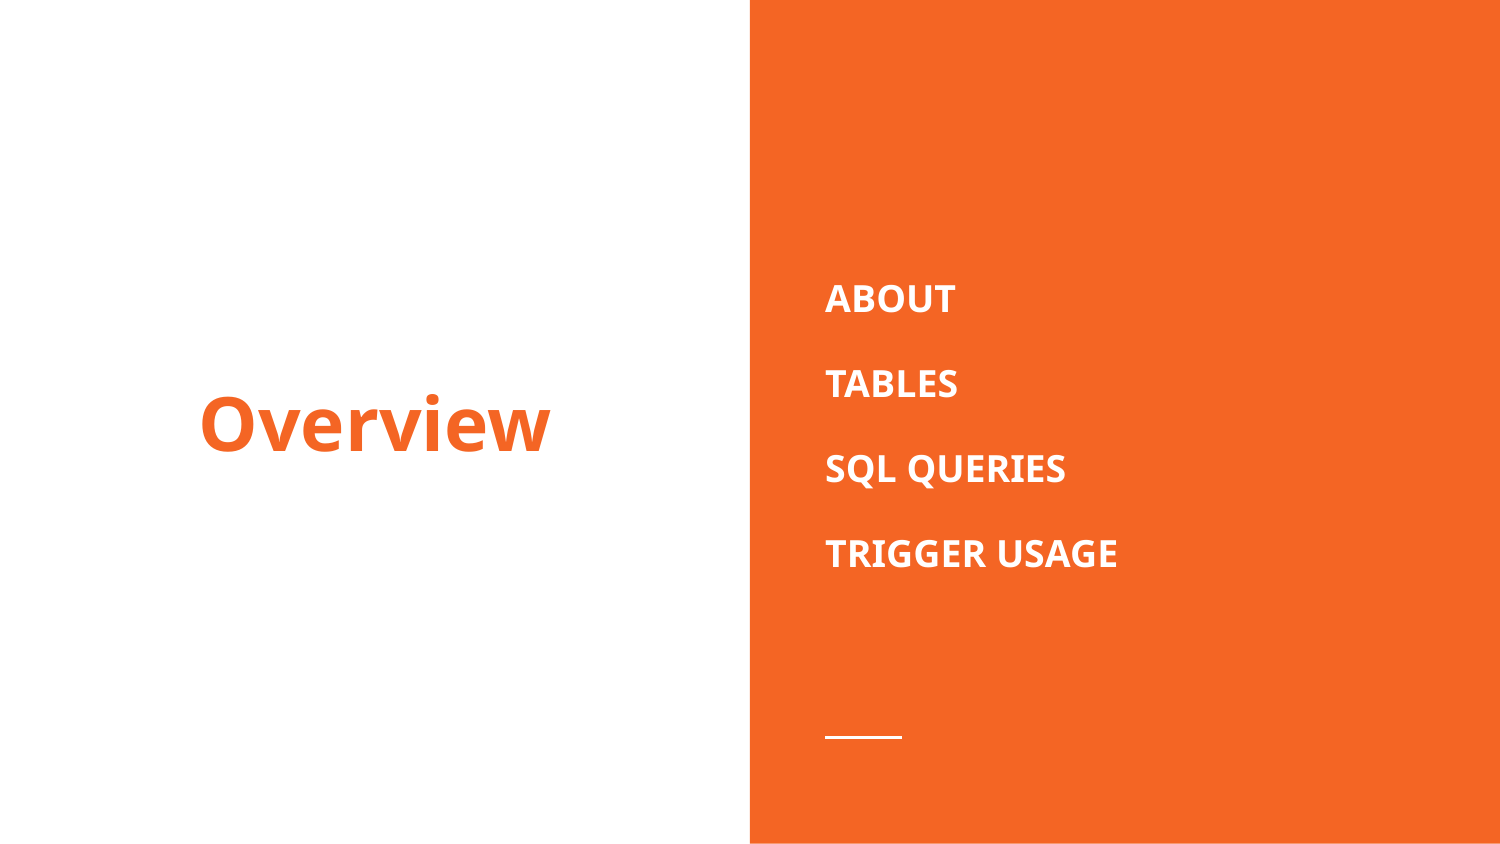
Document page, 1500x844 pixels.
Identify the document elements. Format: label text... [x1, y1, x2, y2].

list ABOUT TABLES SQL QUERIES TRIGGER USAGE [810, 118, 1440, 725]
title Overview [43, 313, 708, 530]
